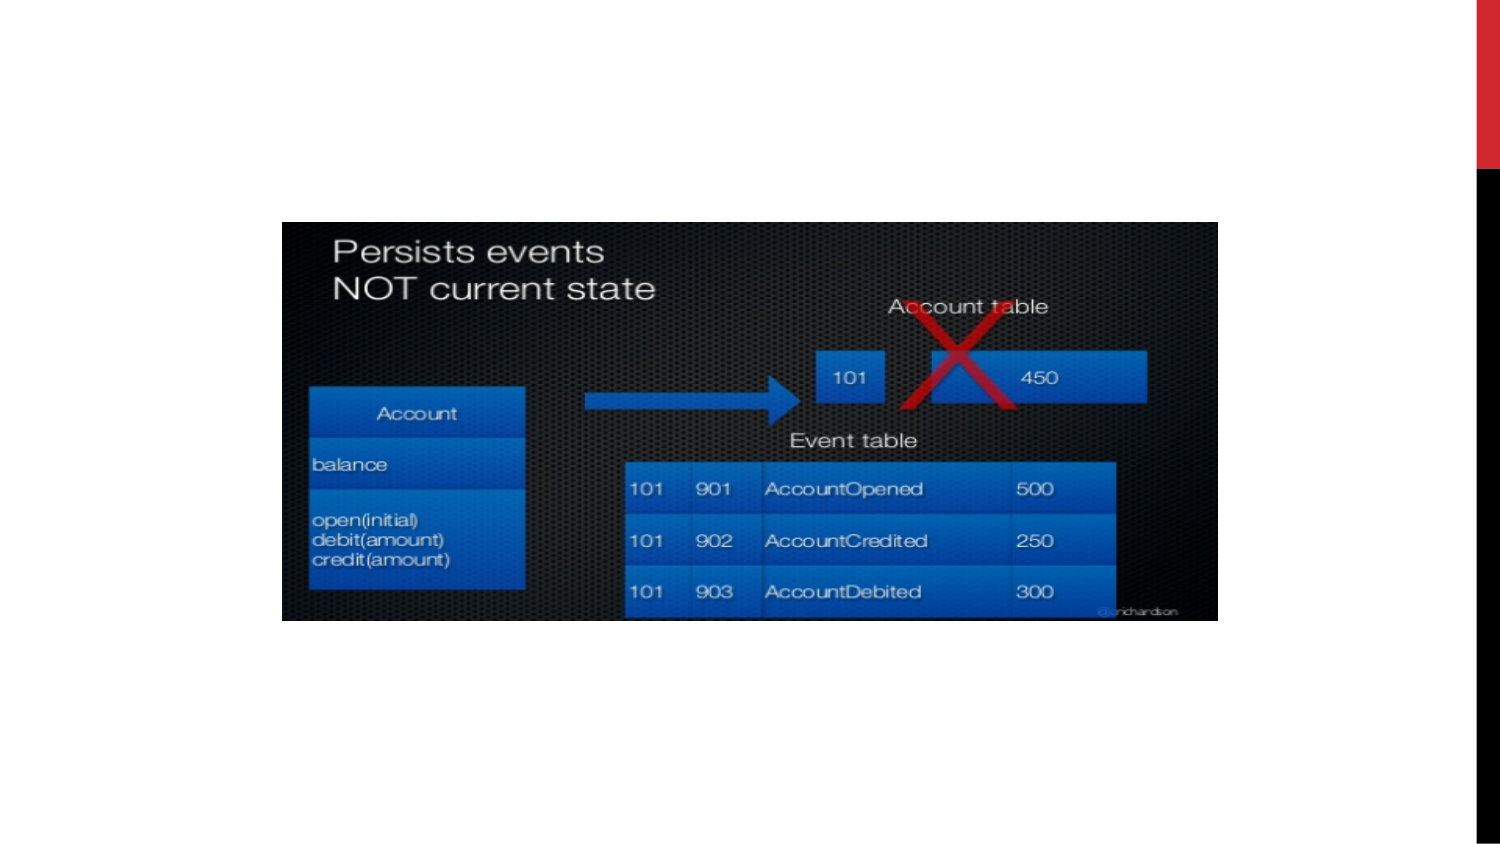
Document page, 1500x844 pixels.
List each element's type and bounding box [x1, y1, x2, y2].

picture [281, 222, 1219, 622]
